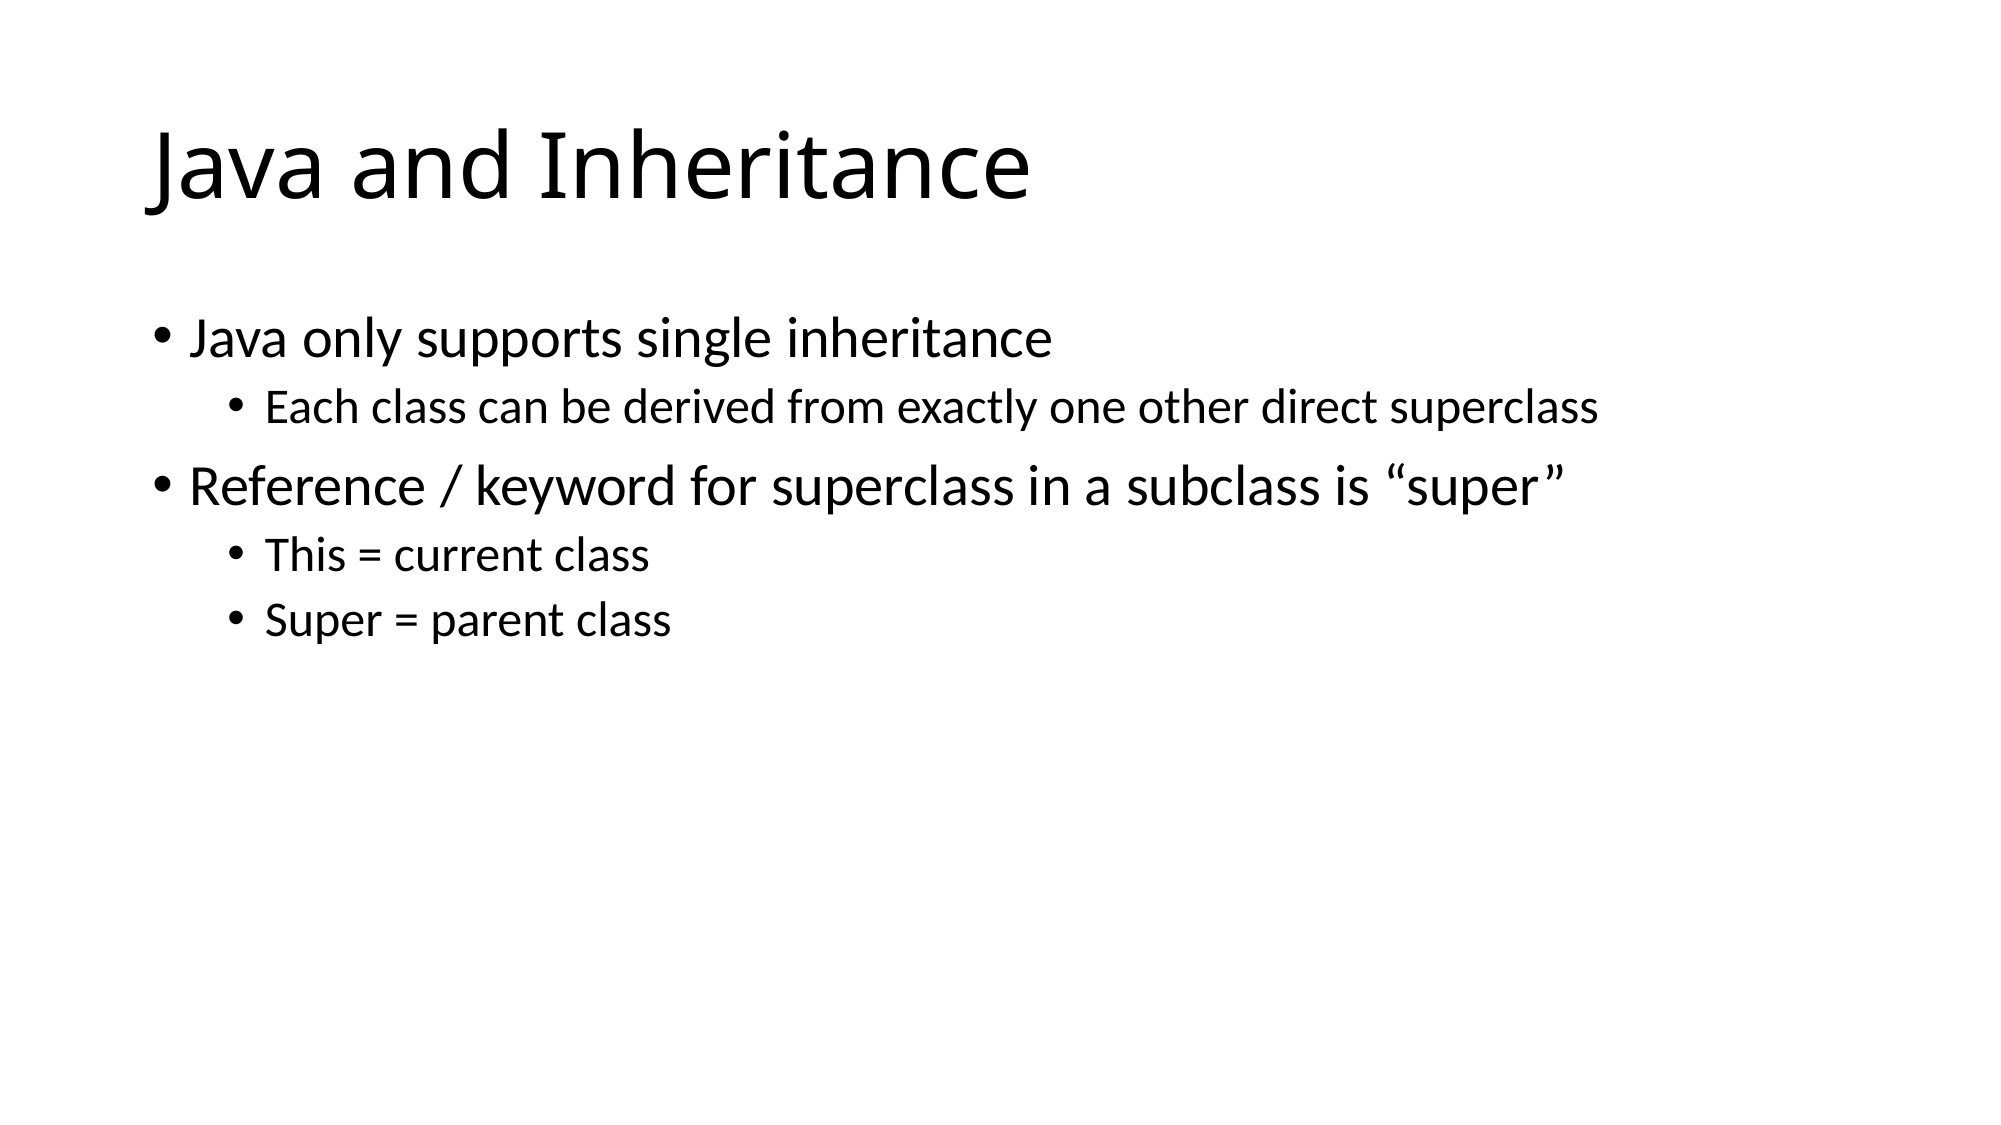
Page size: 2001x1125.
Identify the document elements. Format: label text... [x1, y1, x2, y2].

list Java only supports single inheritance Each class can be derived from exactly one other direct superclass Reference / keyword for superclass in a subclass is “super” This = current class Super = parent class [137, 299, 1863, 1014]
title Java and Inheritance [137, 59, 1863, 278]
